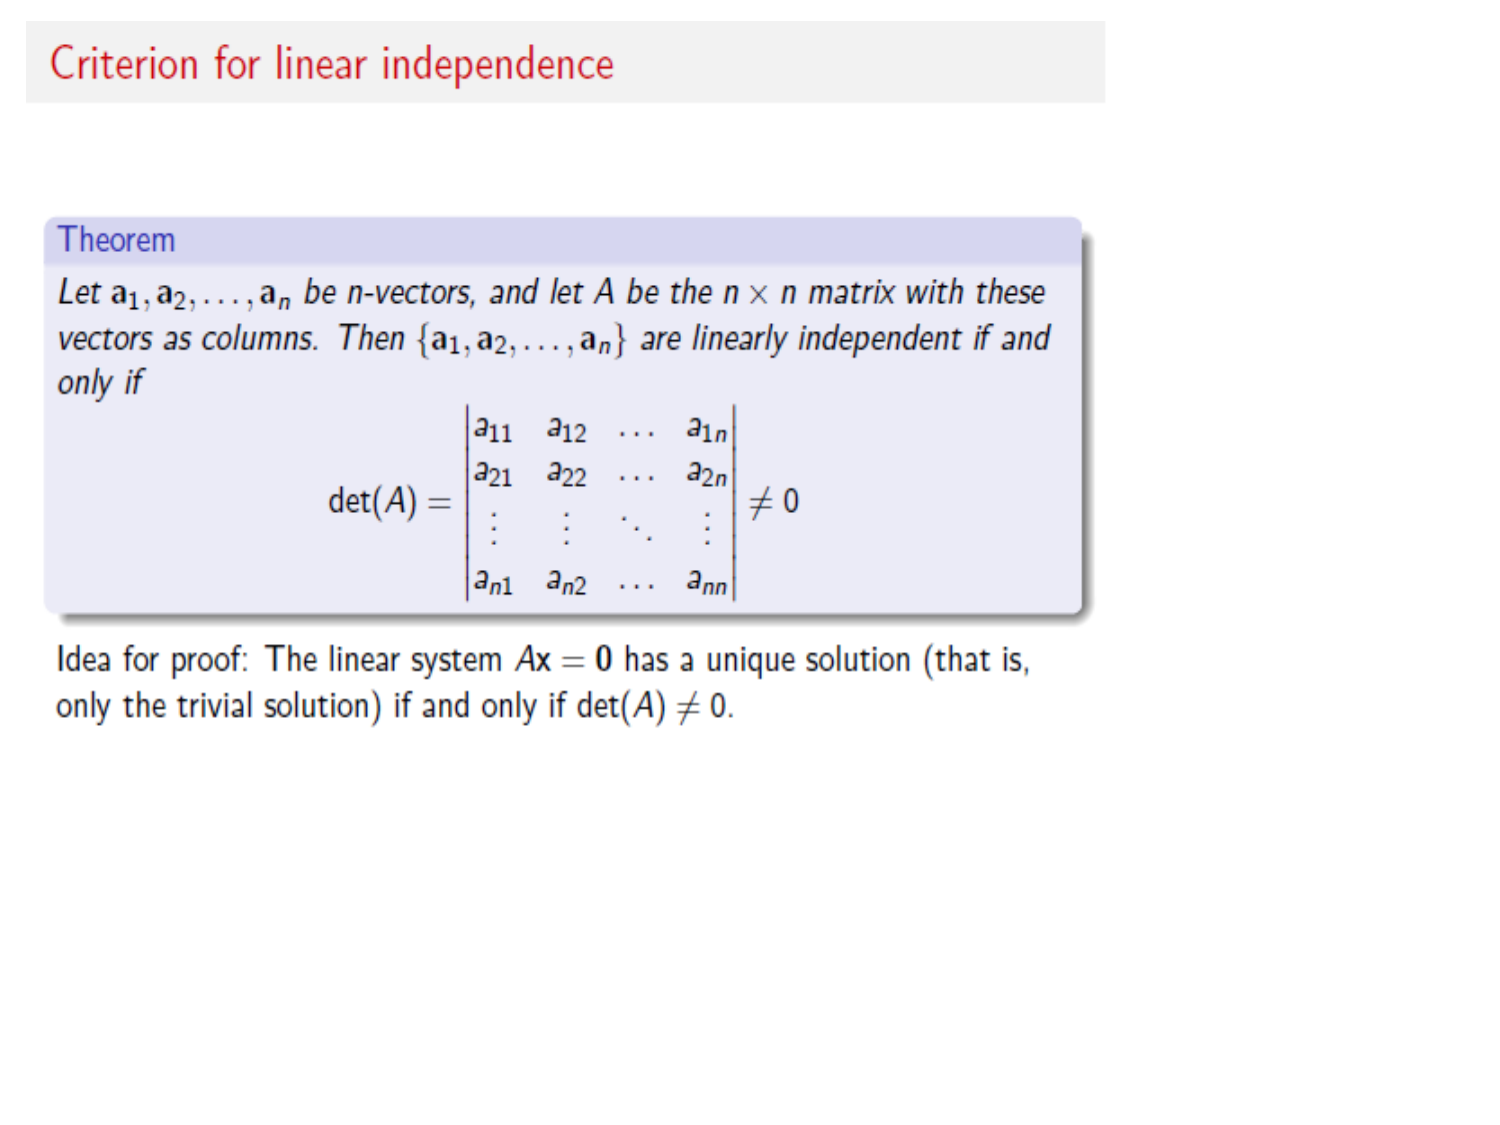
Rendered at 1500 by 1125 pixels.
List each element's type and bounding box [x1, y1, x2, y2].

picture [26, 21, 1146, 814]
